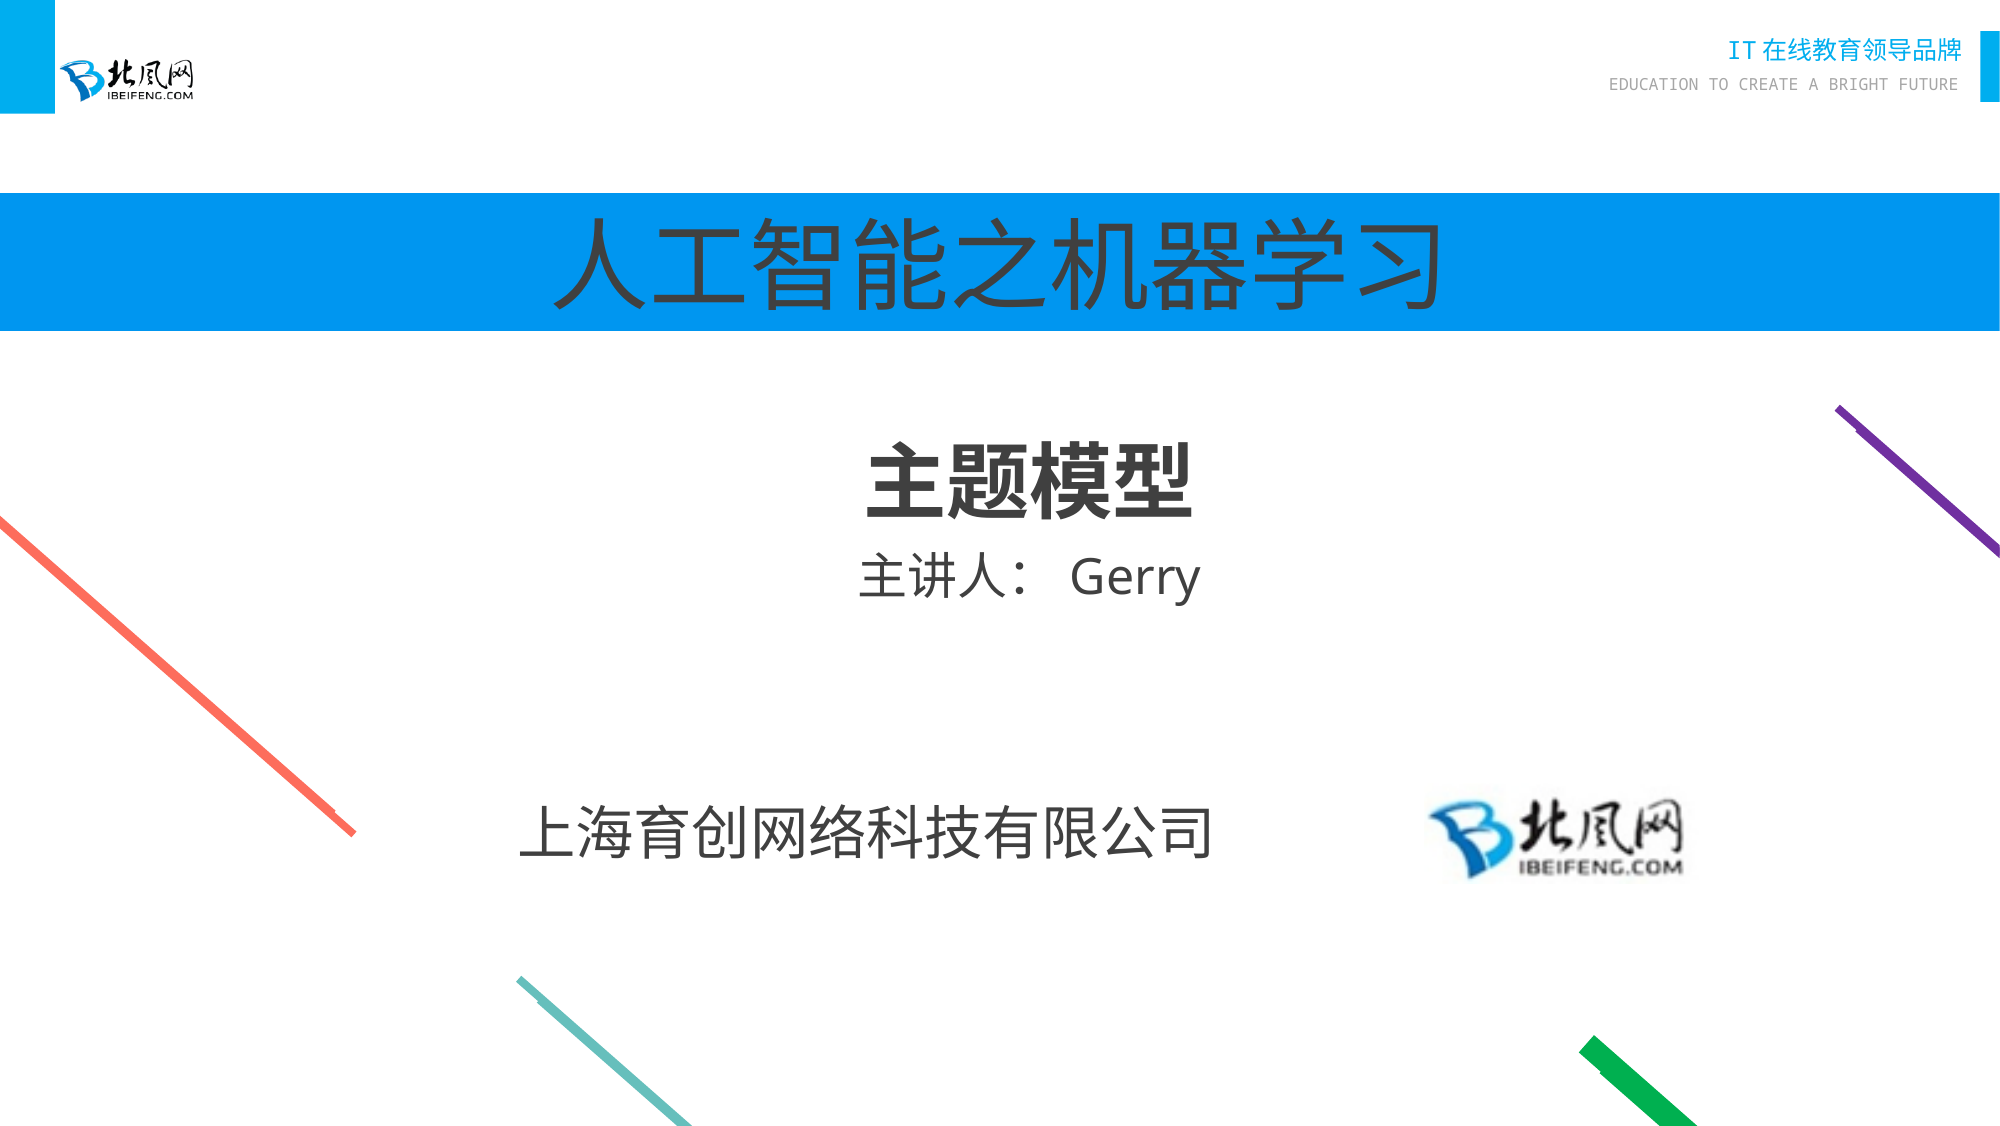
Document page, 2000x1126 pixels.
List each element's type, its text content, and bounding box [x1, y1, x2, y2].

text_box [535, 995, 691, 1126]
subtitle 主题模型 主讲人：Gerry [488, 432, 1571, 705]
picture [1424, 783, 1699, 884]
text_box [0, 516, 358, 839]
text_box [1853, 424, 2000, 560]
text_box 上海育创网络科技有限公司 [387, 789, 1346, 874]
text_box [1577, 1033, 1699, 1126]
text_box [514, 974, 694, 1126]
text_box [1833, 403, 2000, 545]
text_box [1598, 1054, 1697, 1126]
text_box 人工智能之机器学习 [0, 193, 2000, 331]
picture [56, 54, 198, 103]
